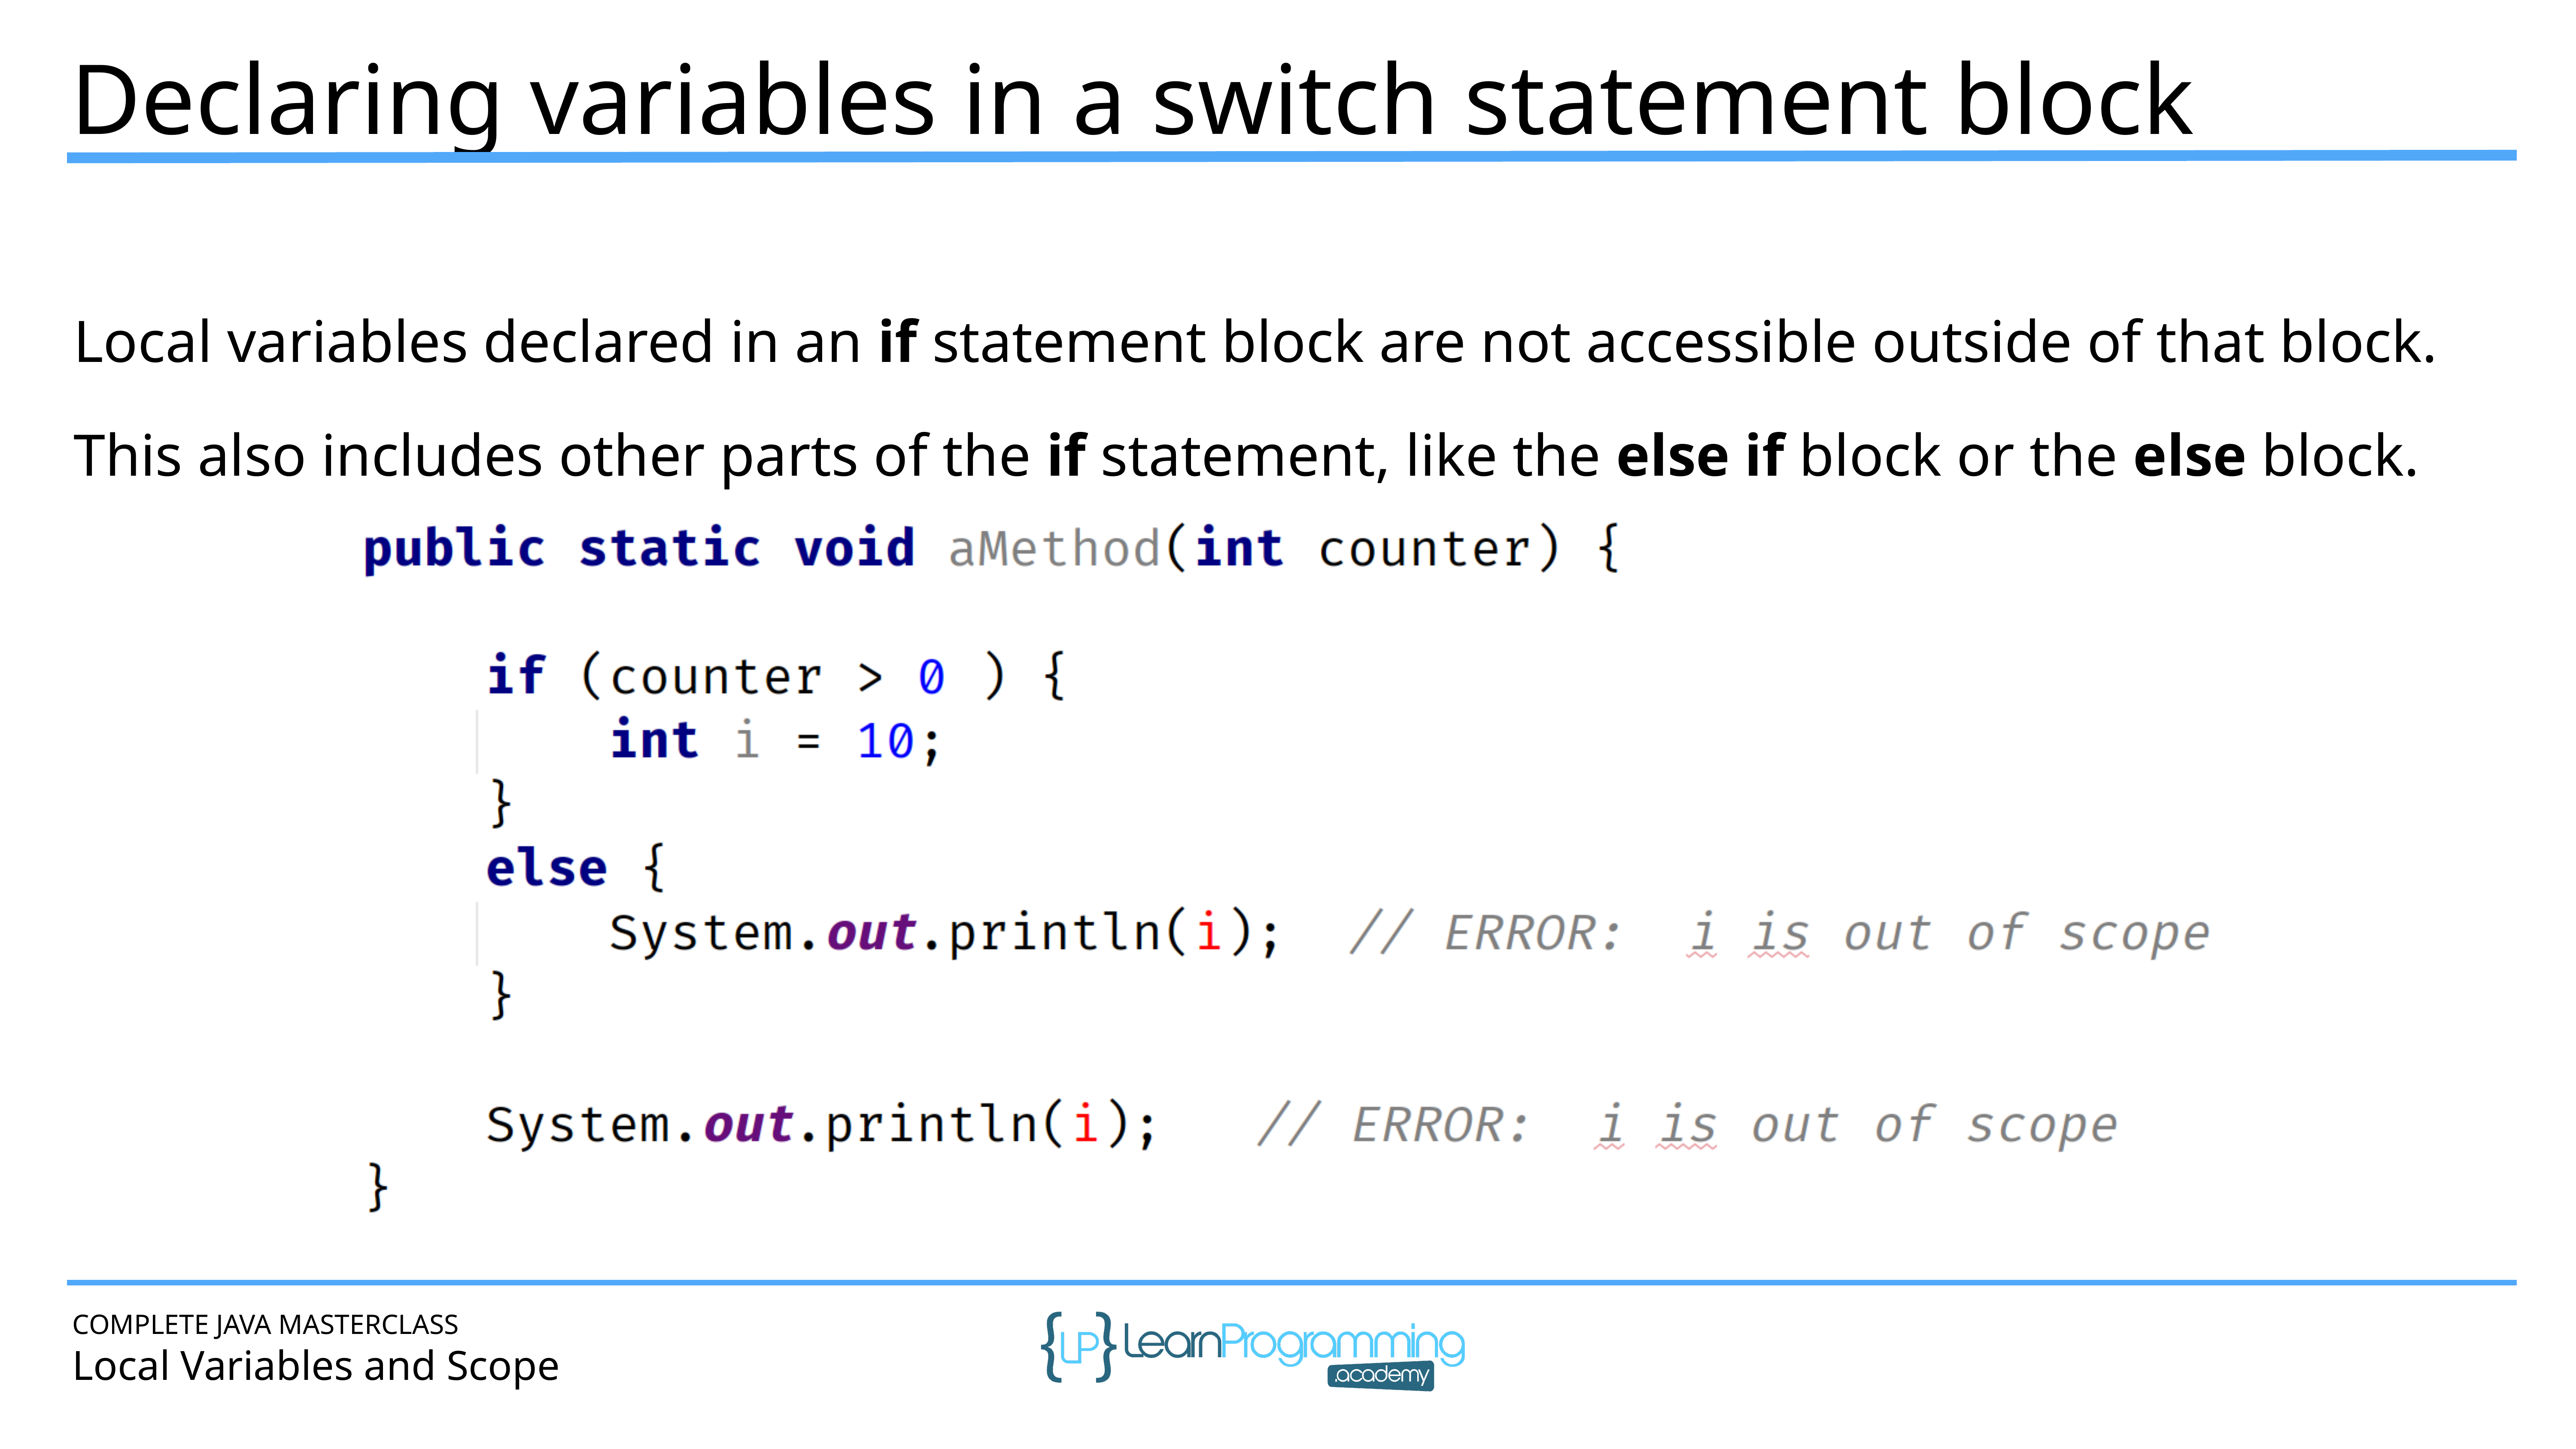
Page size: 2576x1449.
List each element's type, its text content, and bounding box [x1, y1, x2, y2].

text_box Declaring variables in a switch statement block [65, 32, 2200, 159]
text_box Local variables declared in an if statement block are not accessible outside of that block. This also includes other parts of the if statement, like the else if block or the else block. [67, 301, 2517, 1139]
text_box COMPLETE JAVA MASTERCLASS Local Variables and Scope [67, 1302, 1030, 1394]
picture [1032, 1302, 1477, 1400]
picture [360, 516, 2216, 1220]
